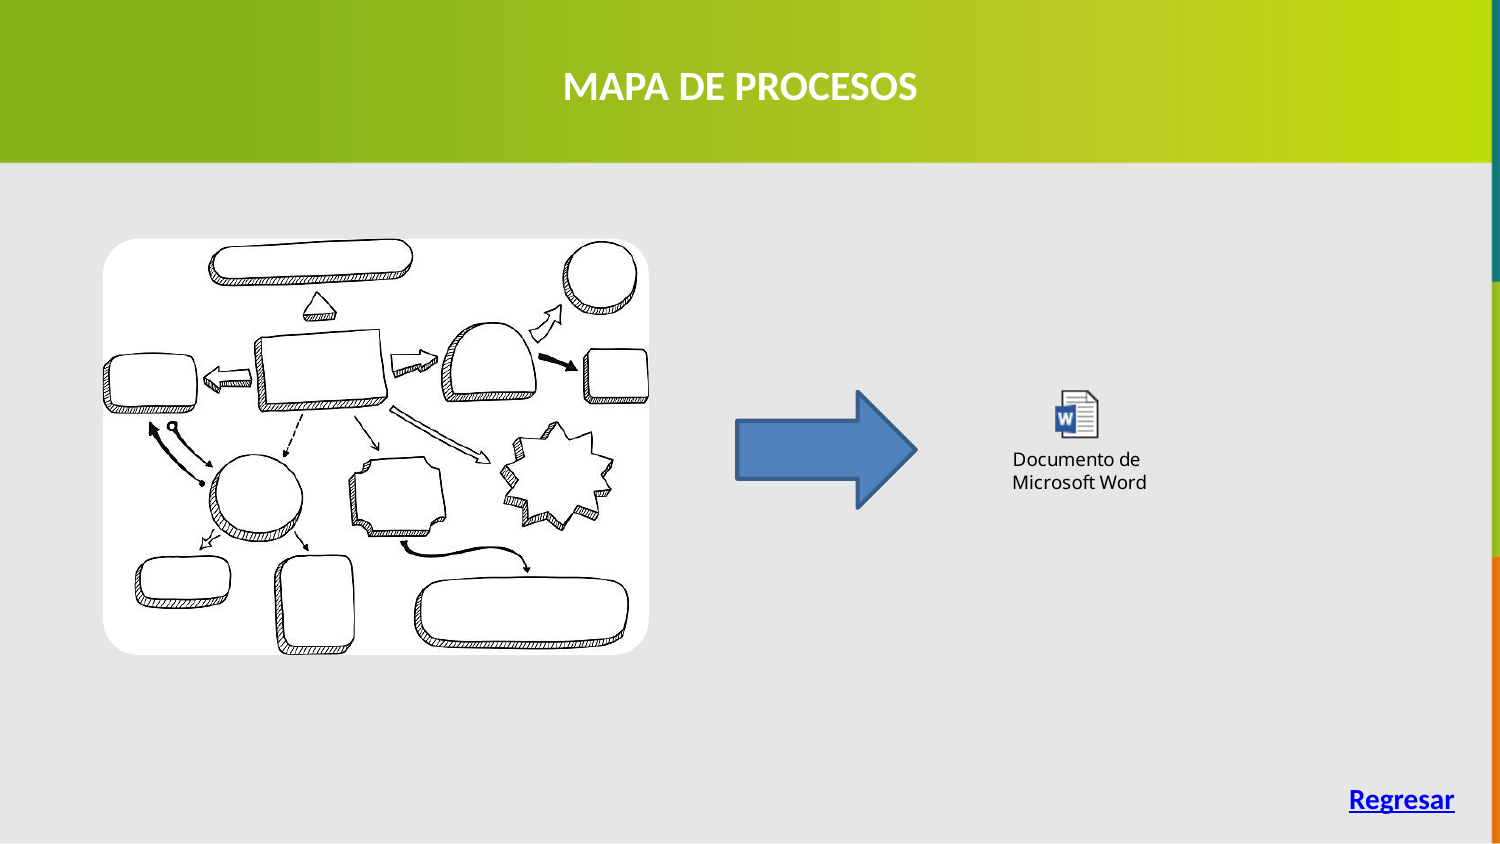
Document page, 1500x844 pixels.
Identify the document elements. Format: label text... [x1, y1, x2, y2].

text_box MAPA DE PROCESOS [78, 43, 1403, 126]
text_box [1003, 389, 1155, 517]
text_box [737, 391, 916, 508]
picture [0, 0, 1500, 844]
text_box Regresar [1334, 772, 1500, 824]
